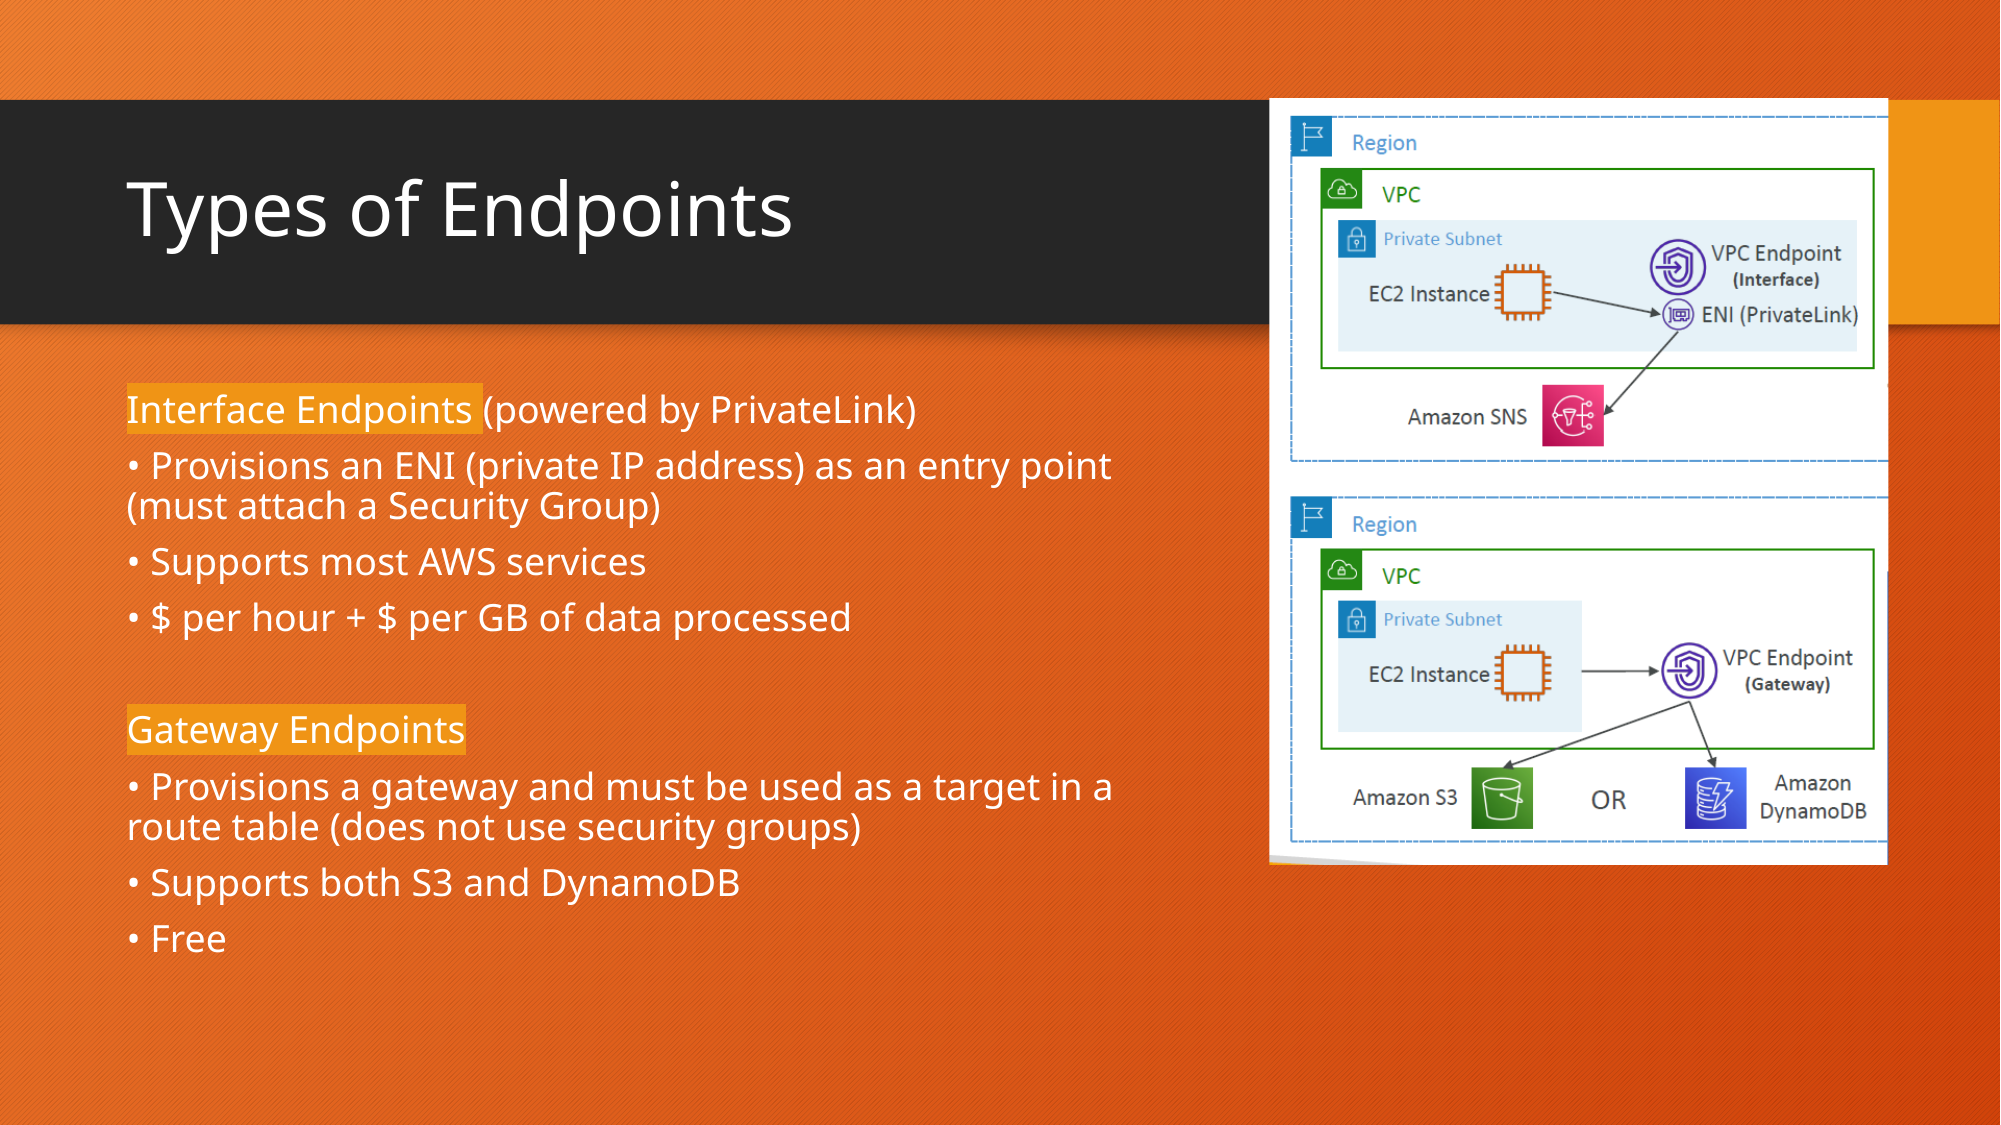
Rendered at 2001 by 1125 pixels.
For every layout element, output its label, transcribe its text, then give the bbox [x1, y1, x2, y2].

list Interface Endpoints (powered by PrivateLink) • Provisions an ENI (private IP address) as an entry point (must attach a Security Group) • Supports most AWS services • $ per hour + $ per GB of data processed Gateway Endpoints • Provisions a gateway and must be used as a target in a route table (does not use security groups) • Supports both S3 and DynamoDB • Free [111, 383, 1215, 974]
picture [0, 98, 2000, 865]
title Types of Endpoints [111, 123, 1269, 301]
